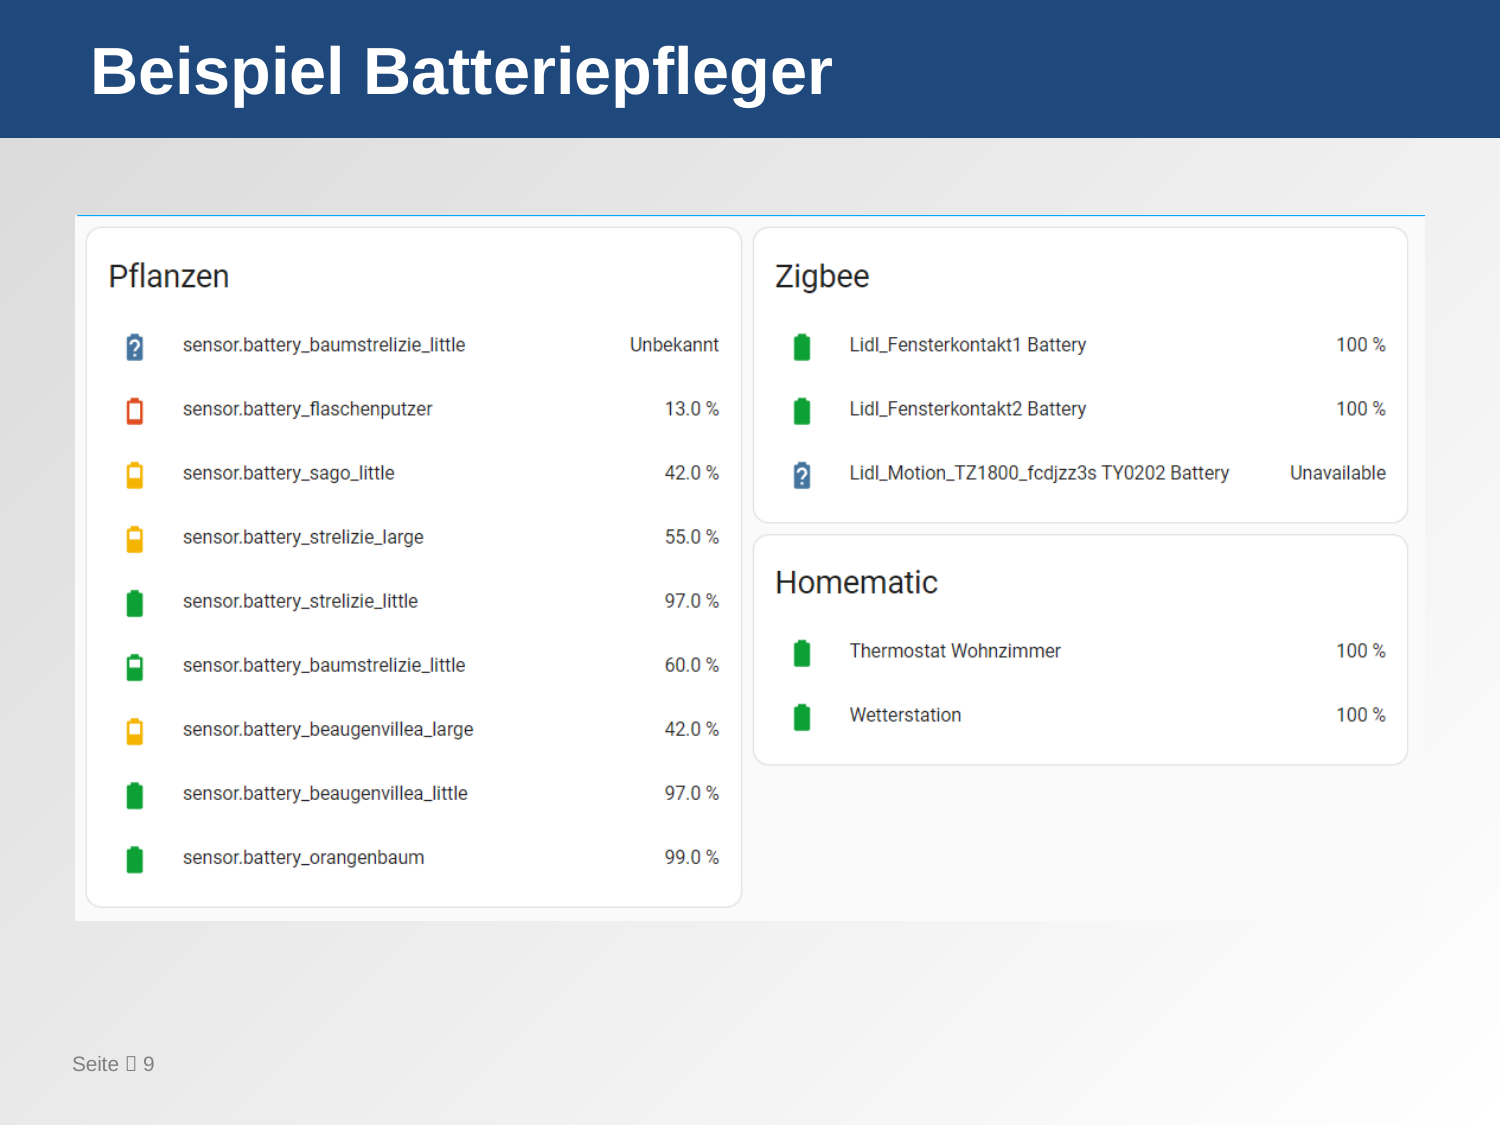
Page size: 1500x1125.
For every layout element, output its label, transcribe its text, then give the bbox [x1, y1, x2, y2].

picture [74, 215, 1426, 922]
title Beispiel Batteriepfleger [75, 20, 1425, 208]
